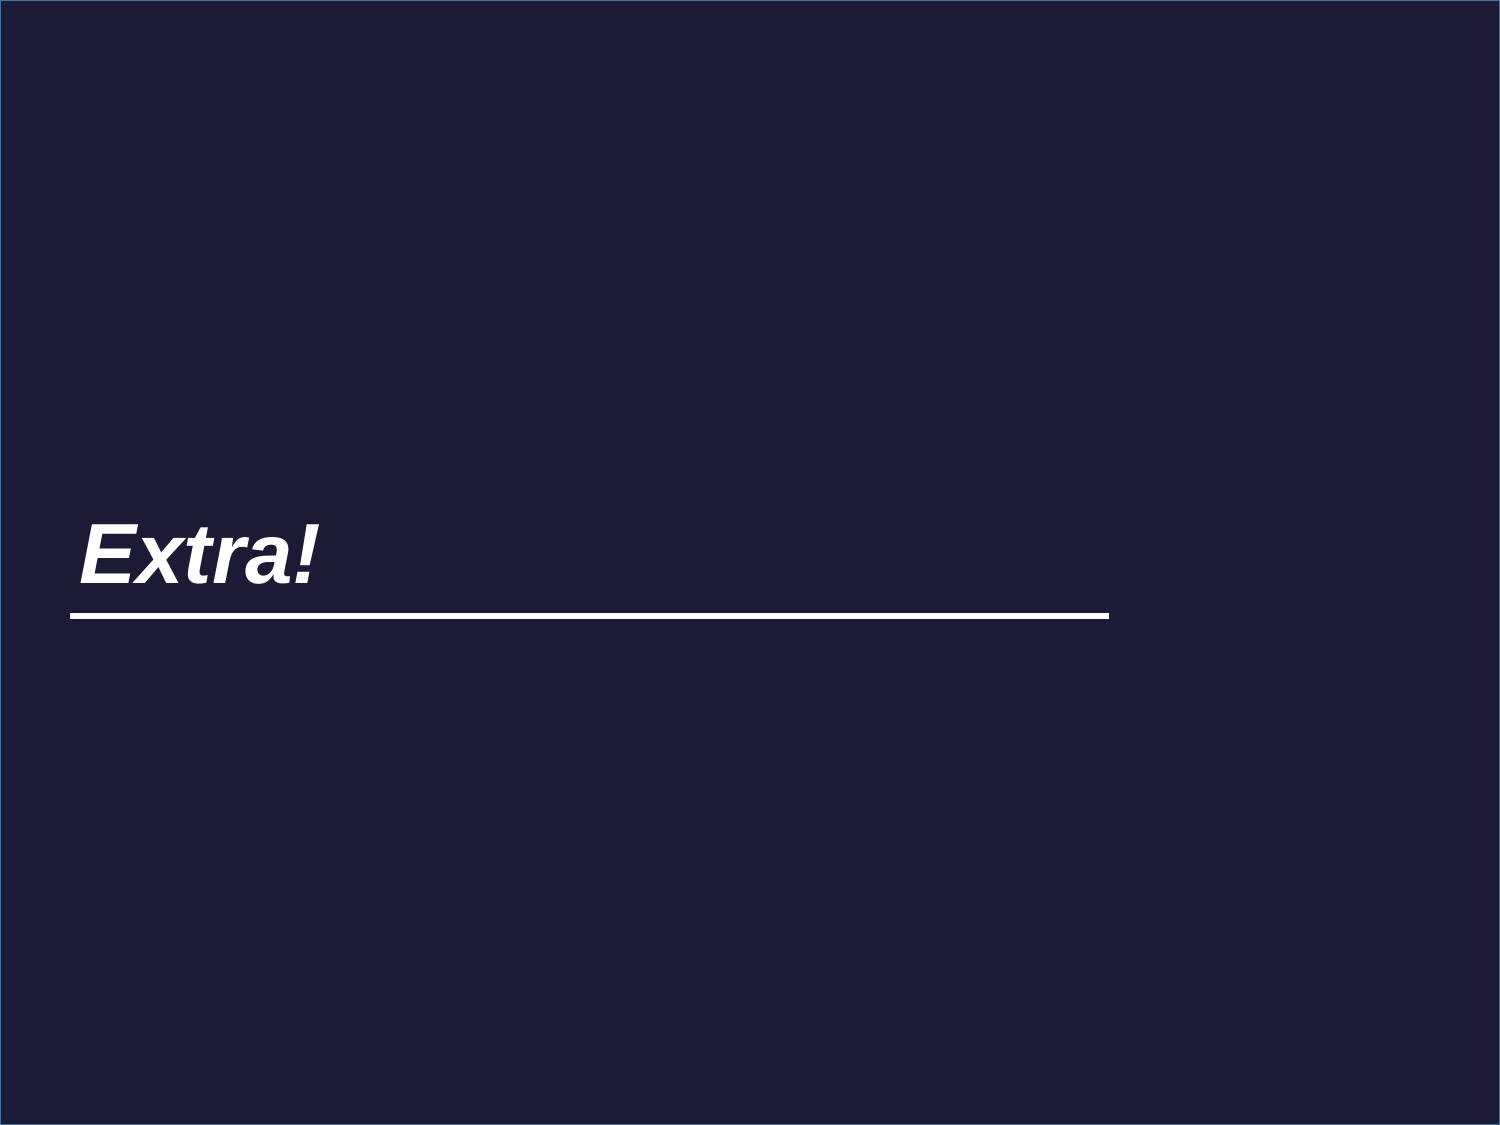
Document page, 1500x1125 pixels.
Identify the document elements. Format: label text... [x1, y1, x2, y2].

title Extra! [64, 484, 1415, 628]
